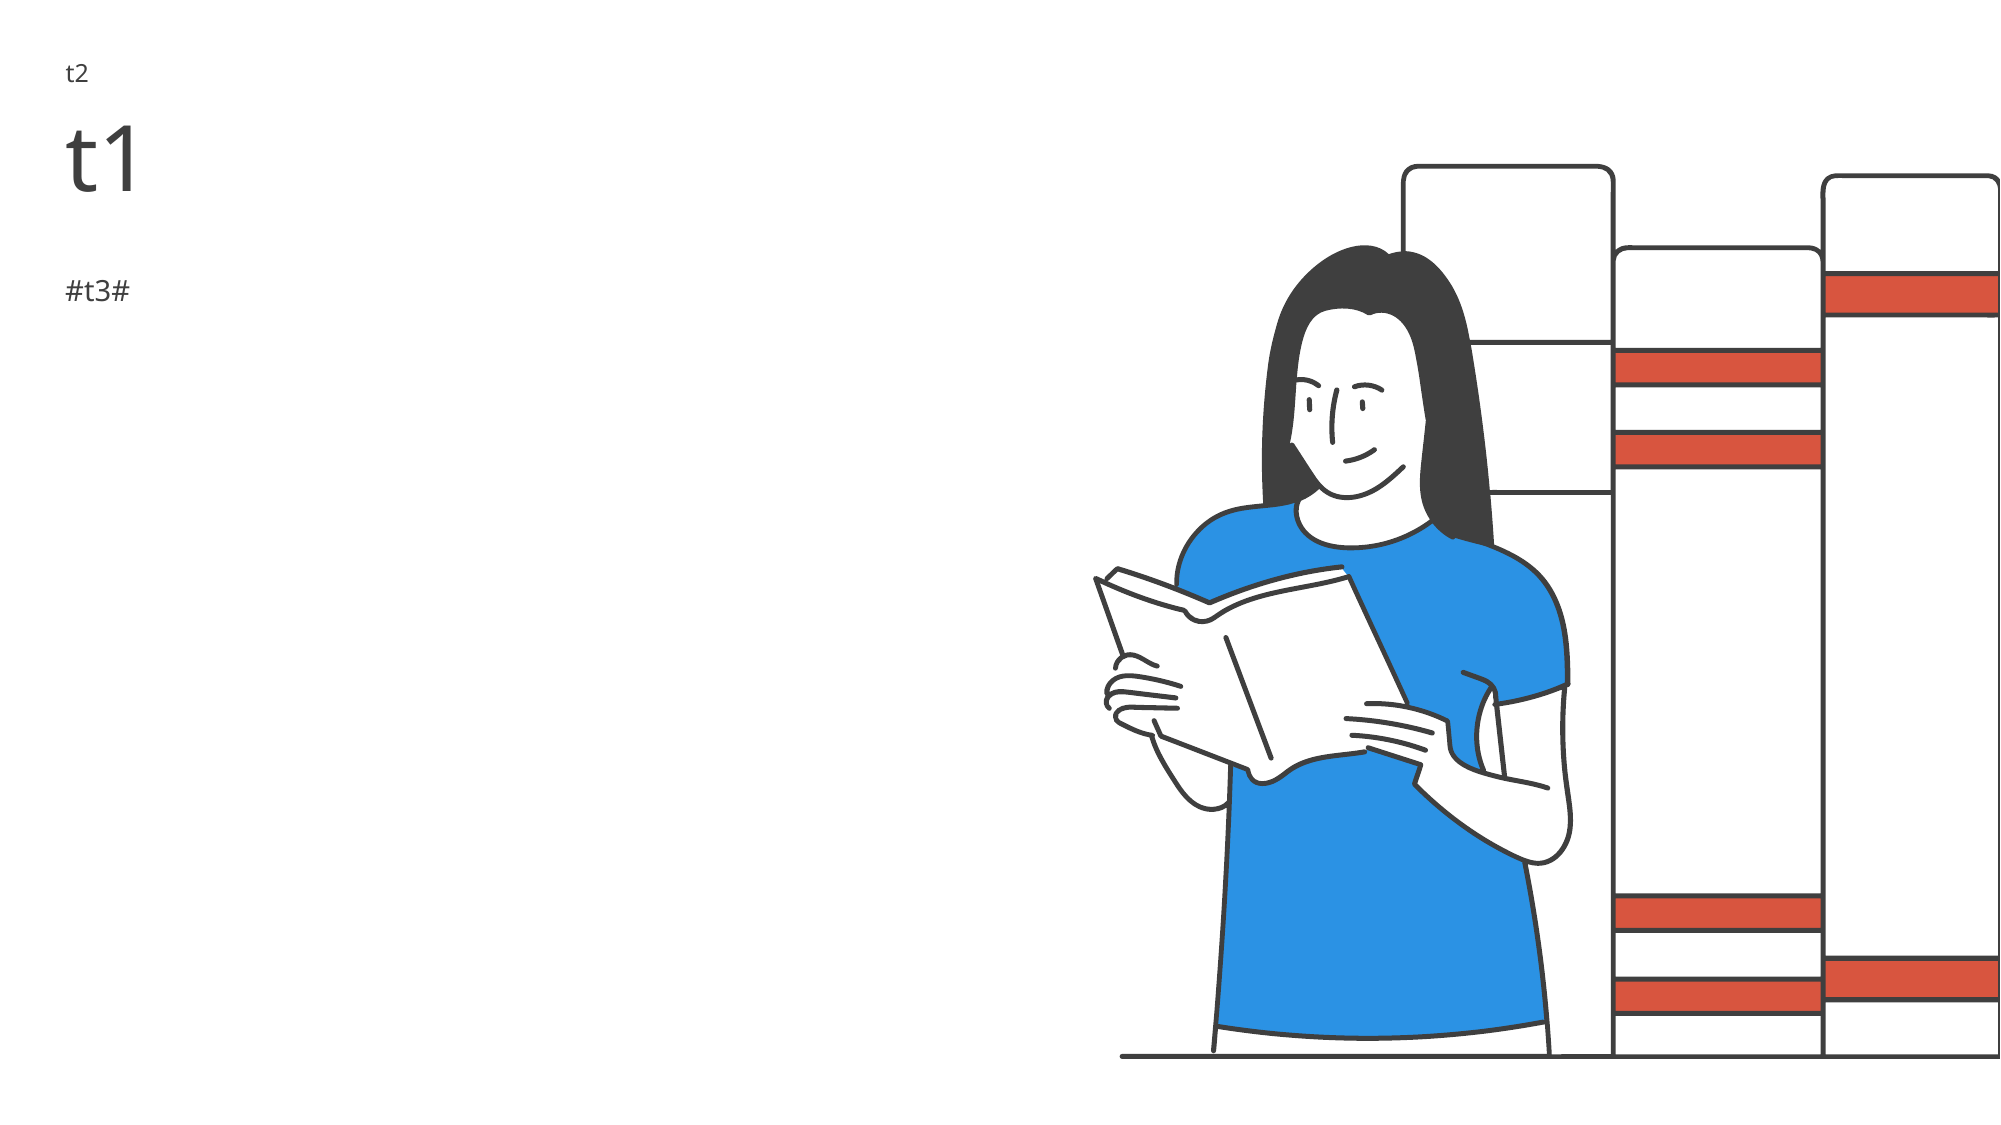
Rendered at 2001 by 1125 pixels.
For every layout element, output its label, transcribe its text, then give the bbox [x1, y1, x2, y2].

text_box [1093, 163, 2000, 1060]
subtitle t2 [50, 53, 1081, 114]
text_box #t3# [50, 247, 974, 315]
title t1 [50, 114, 1081, 270]
